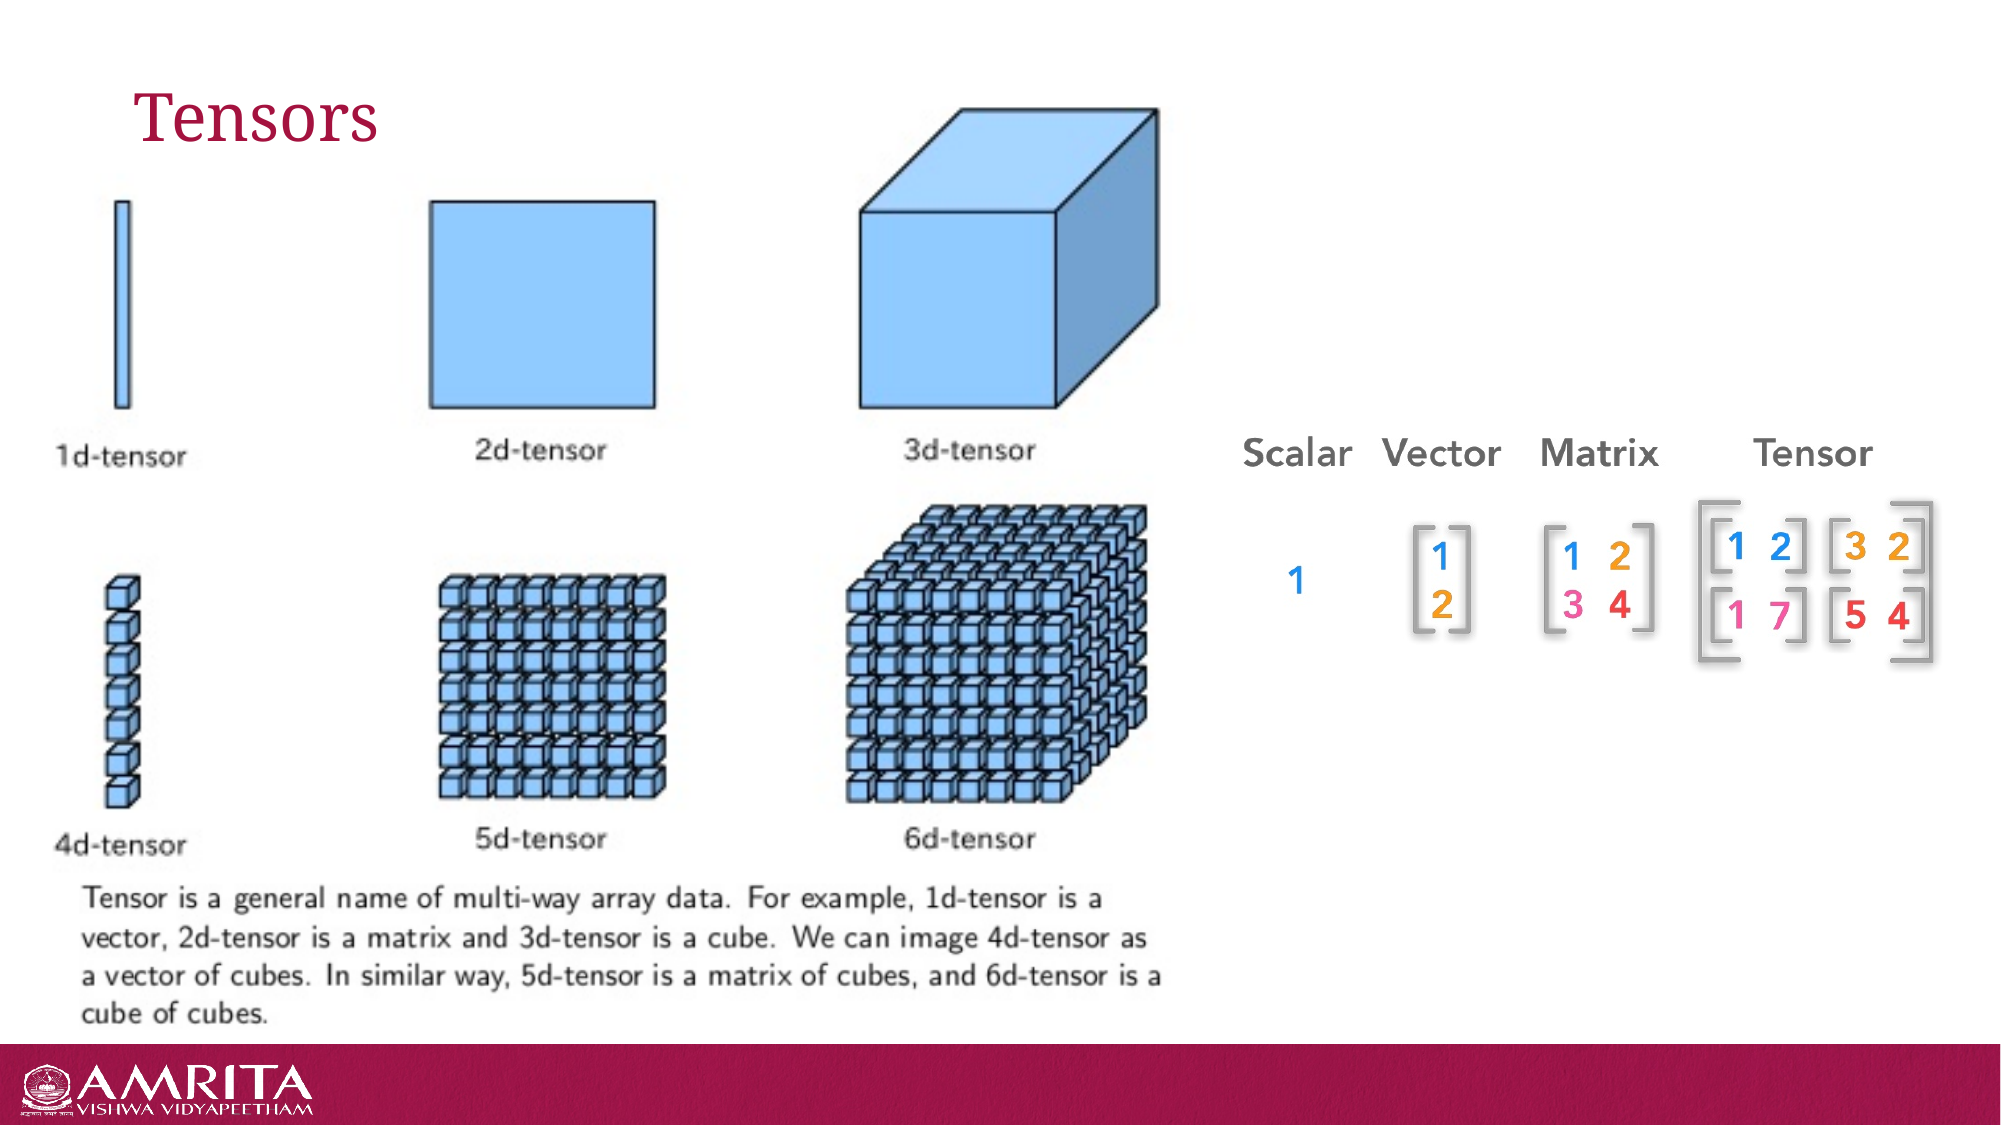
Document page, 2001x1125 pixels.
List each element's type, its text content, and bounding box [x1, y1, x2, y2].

picture [12, 106, 1198, 1030]
picture [1210, 415, 1944, 676]
picture [0, 1044, 2001, 1125]
text_box Tensors [118, 82, 1958, 159]
